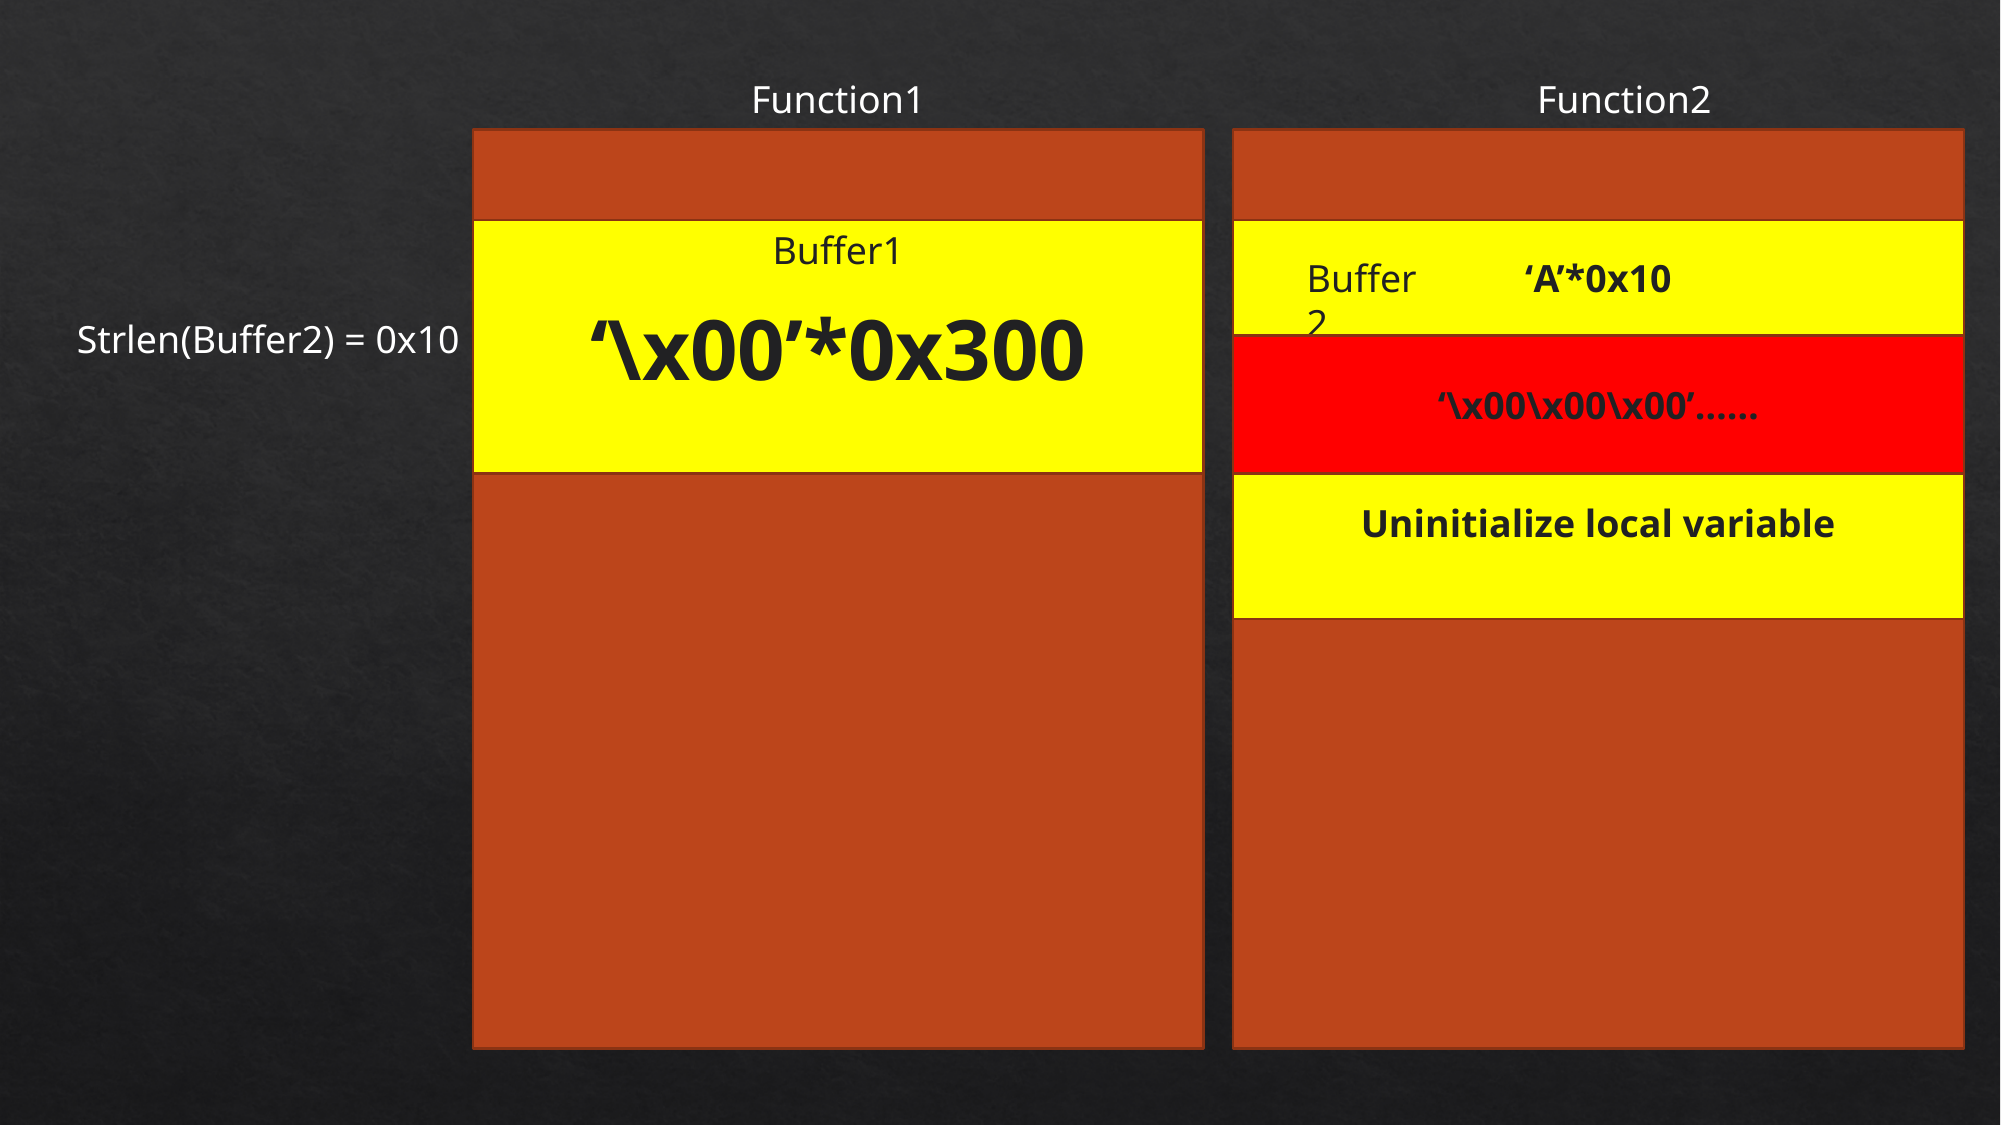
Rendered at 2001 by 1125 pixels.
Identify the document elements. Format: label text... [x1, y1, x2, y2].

text_box Uninitialize local variable [1232, 475, 1965, 620]
text_box ‘\x00\x00\x00’…… [1232, 334, 1965, 475]
text_box ‘\x00’*0x300 [472, 219, 1205, 475]
text_box [472, 475, 1205, 1050]
text_box ‘A’*0x10 [1232, 219, 1965, 334]
text_box Buffer1 [757, 220, 919, 280]
text_box Function1 [736, 68, 941, 129]
text_box Buffer2 [1291, 247, 1440, 334]
text_box [472, 128, 1205, 219]
text_box Function2 [1522, 68, 1727, 129]
text_box [1232, 620, 1965, 1050]
text_box Strlen(Buffer2) = 0x10 [62, 308, 475, 368]
text_box [1232, 128, 1965, 219]
